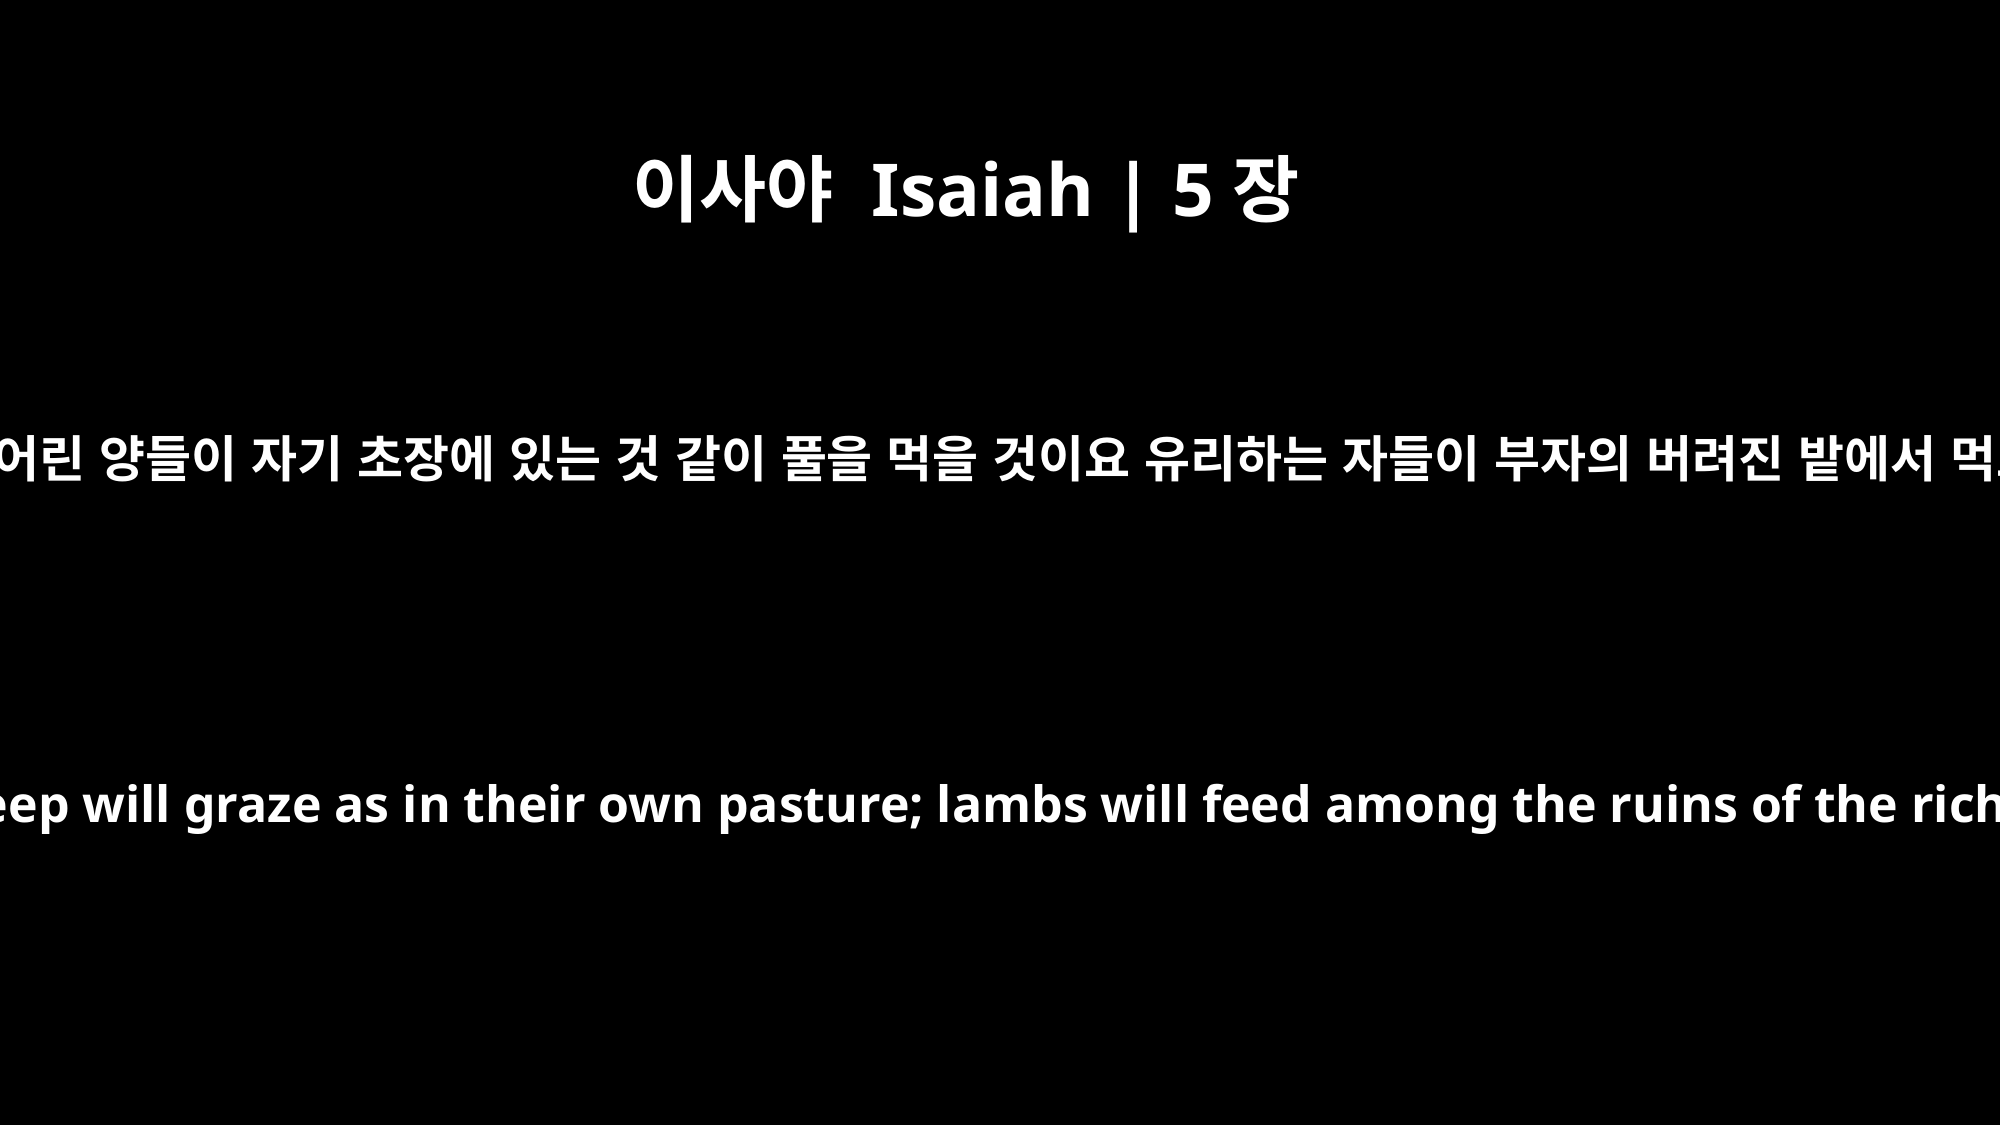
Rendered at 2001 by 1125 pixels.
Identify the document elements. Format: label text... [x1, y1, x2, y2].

text_box 17 그 때에는 어린 양들이 자기 초장에 있는 것 같이 풀을 먹을 것이요 유리하는 자들이 부자의 버려진 밭에서 먹으리라 [0, 359, 2000, 495]
text_box 이사야 Isaiah | 5장 [617, 136, 1315, 239]
text_box Then sheep will graze as in their own pasture; lambs will feed among the ruins of the rich. [0, 764, 2000, 840]
